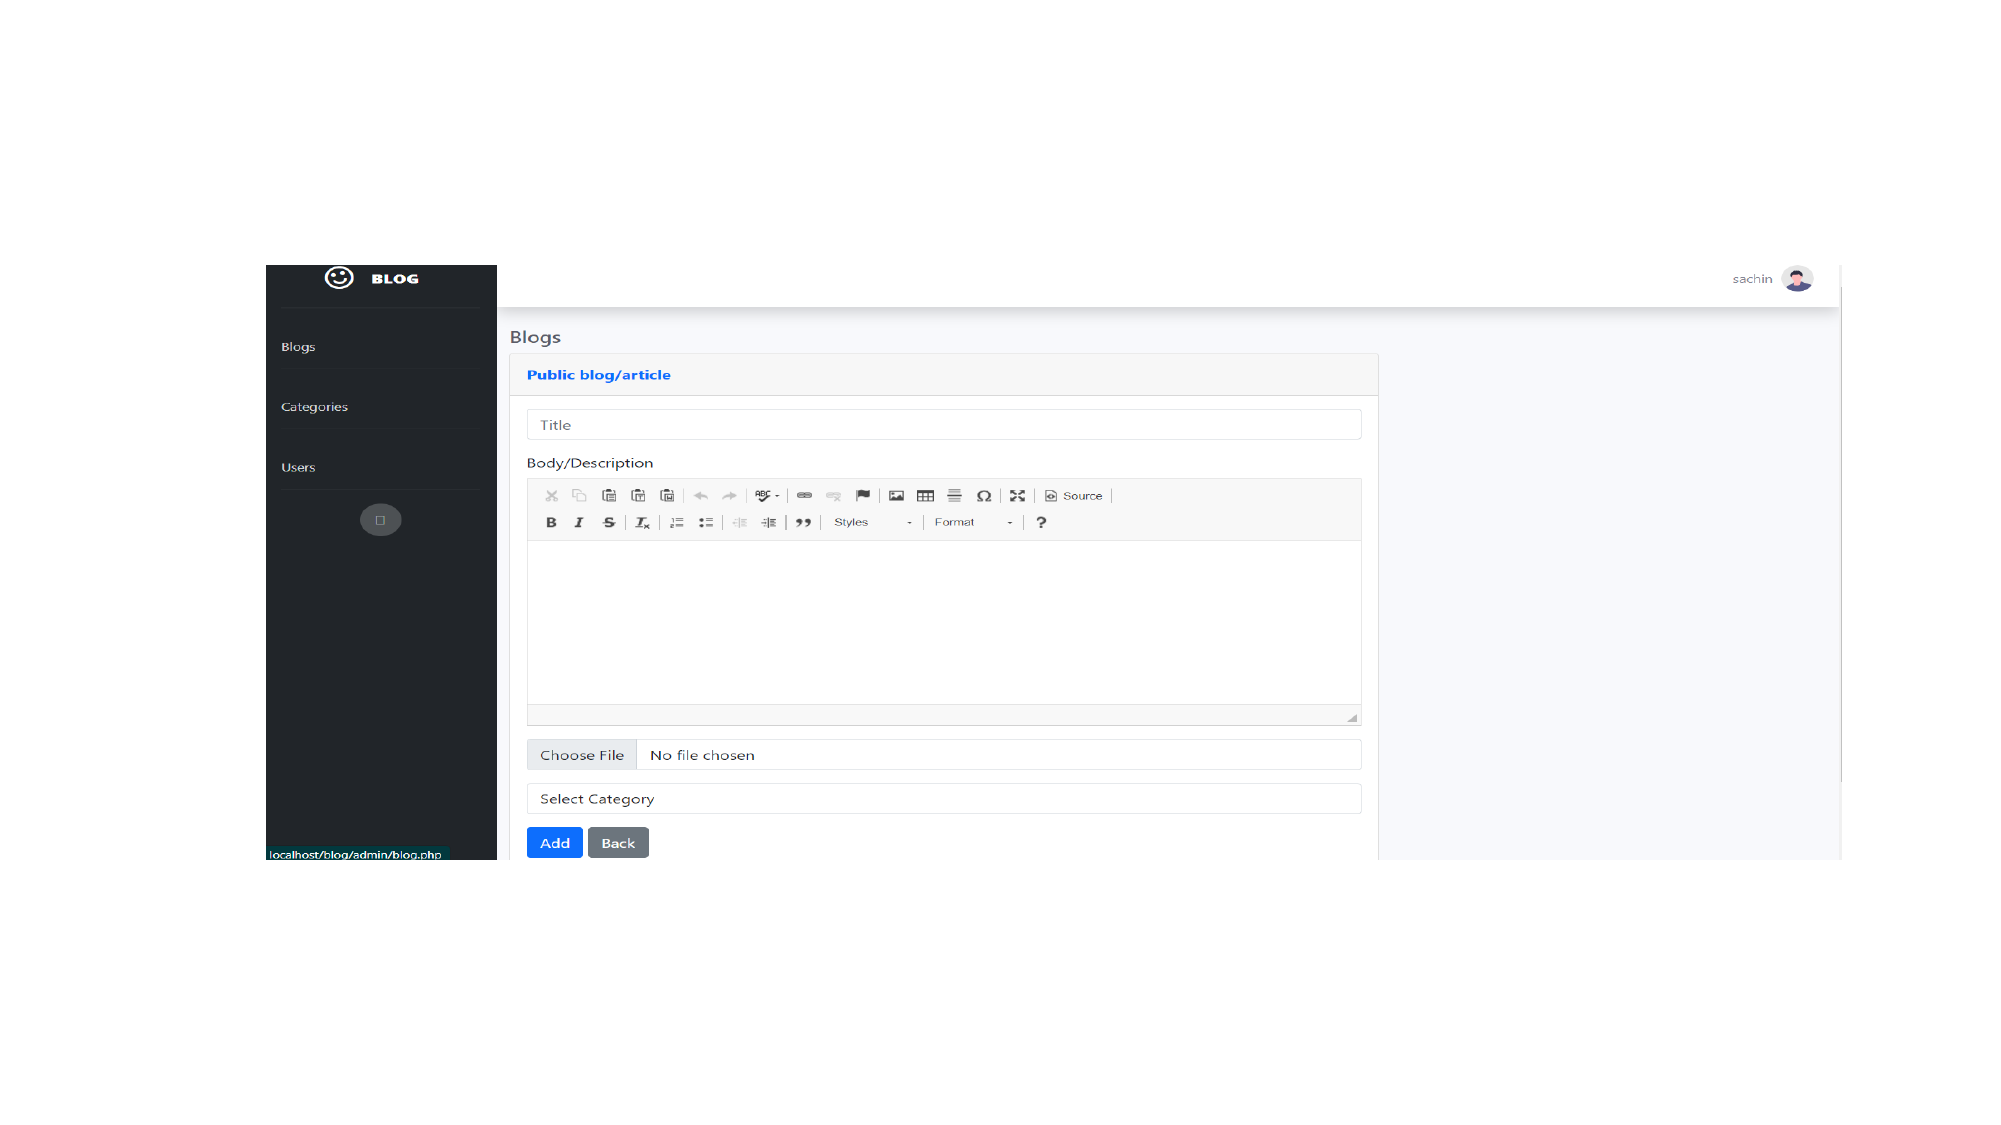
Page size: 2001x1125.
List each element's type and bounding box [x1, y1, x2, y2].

picture [266, 265, 1842, 860]
